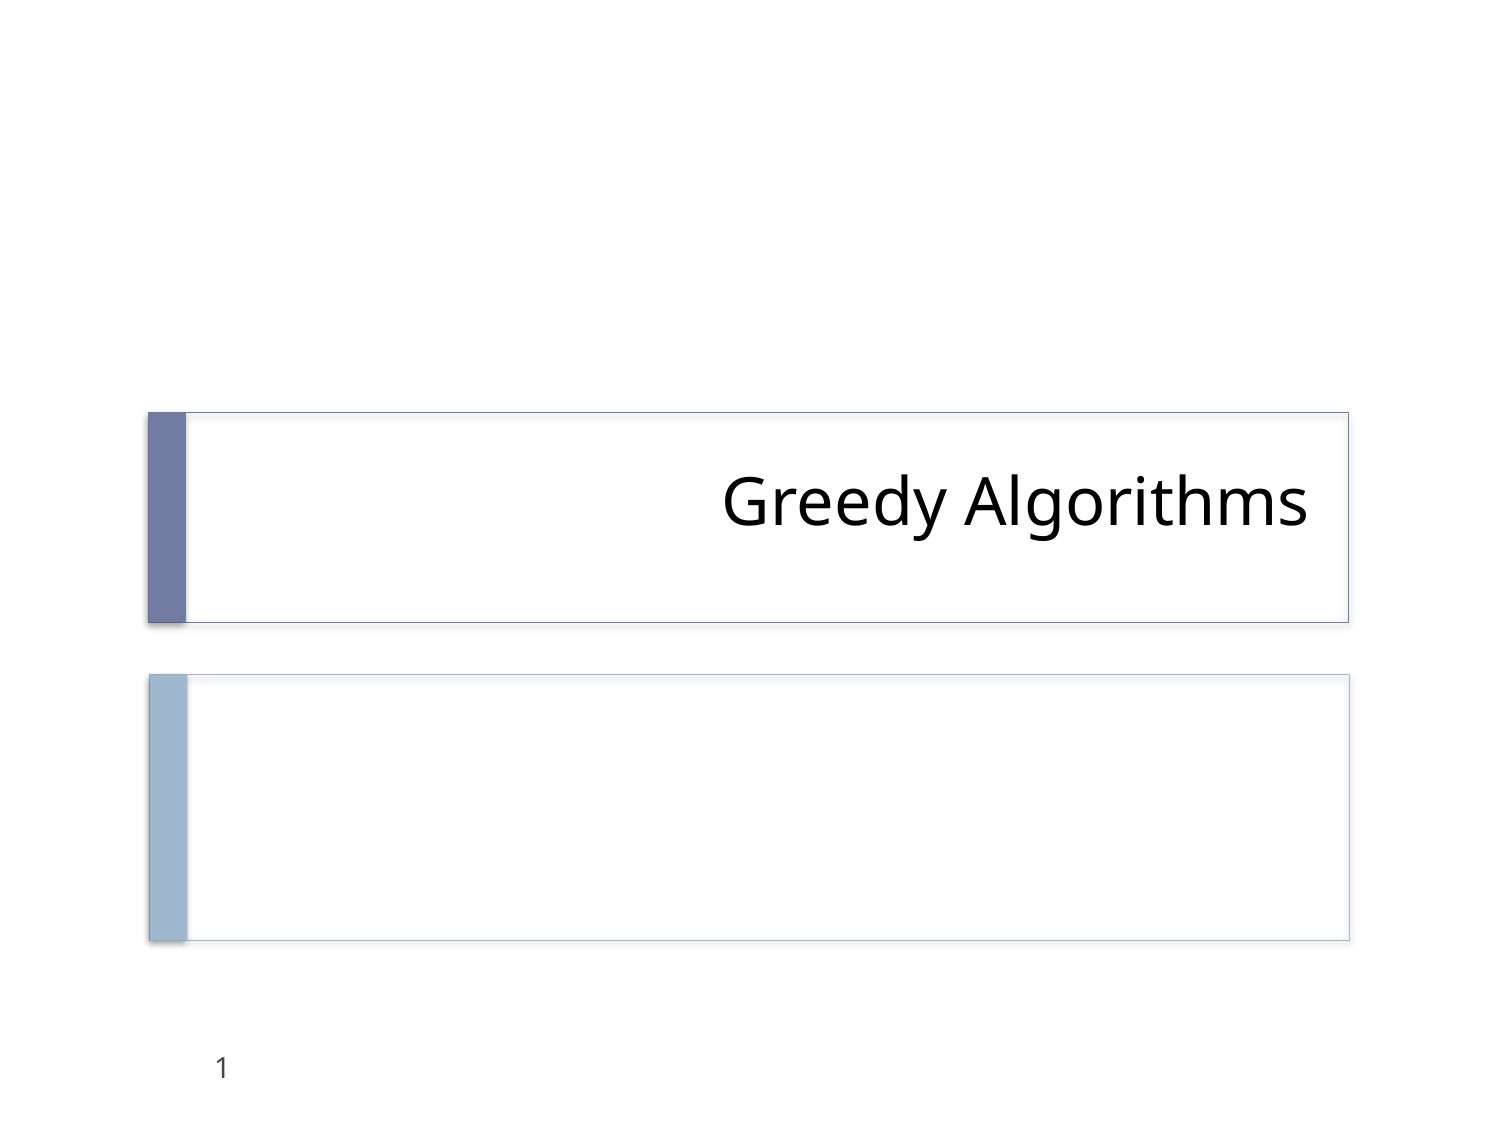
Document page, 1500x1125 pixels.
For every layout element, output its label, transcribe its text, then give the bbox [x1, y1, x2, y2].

slide_number 1 [199, 1042, 400, 1103]
title Greedy Algorithms [200, 451, 1325, 614]
